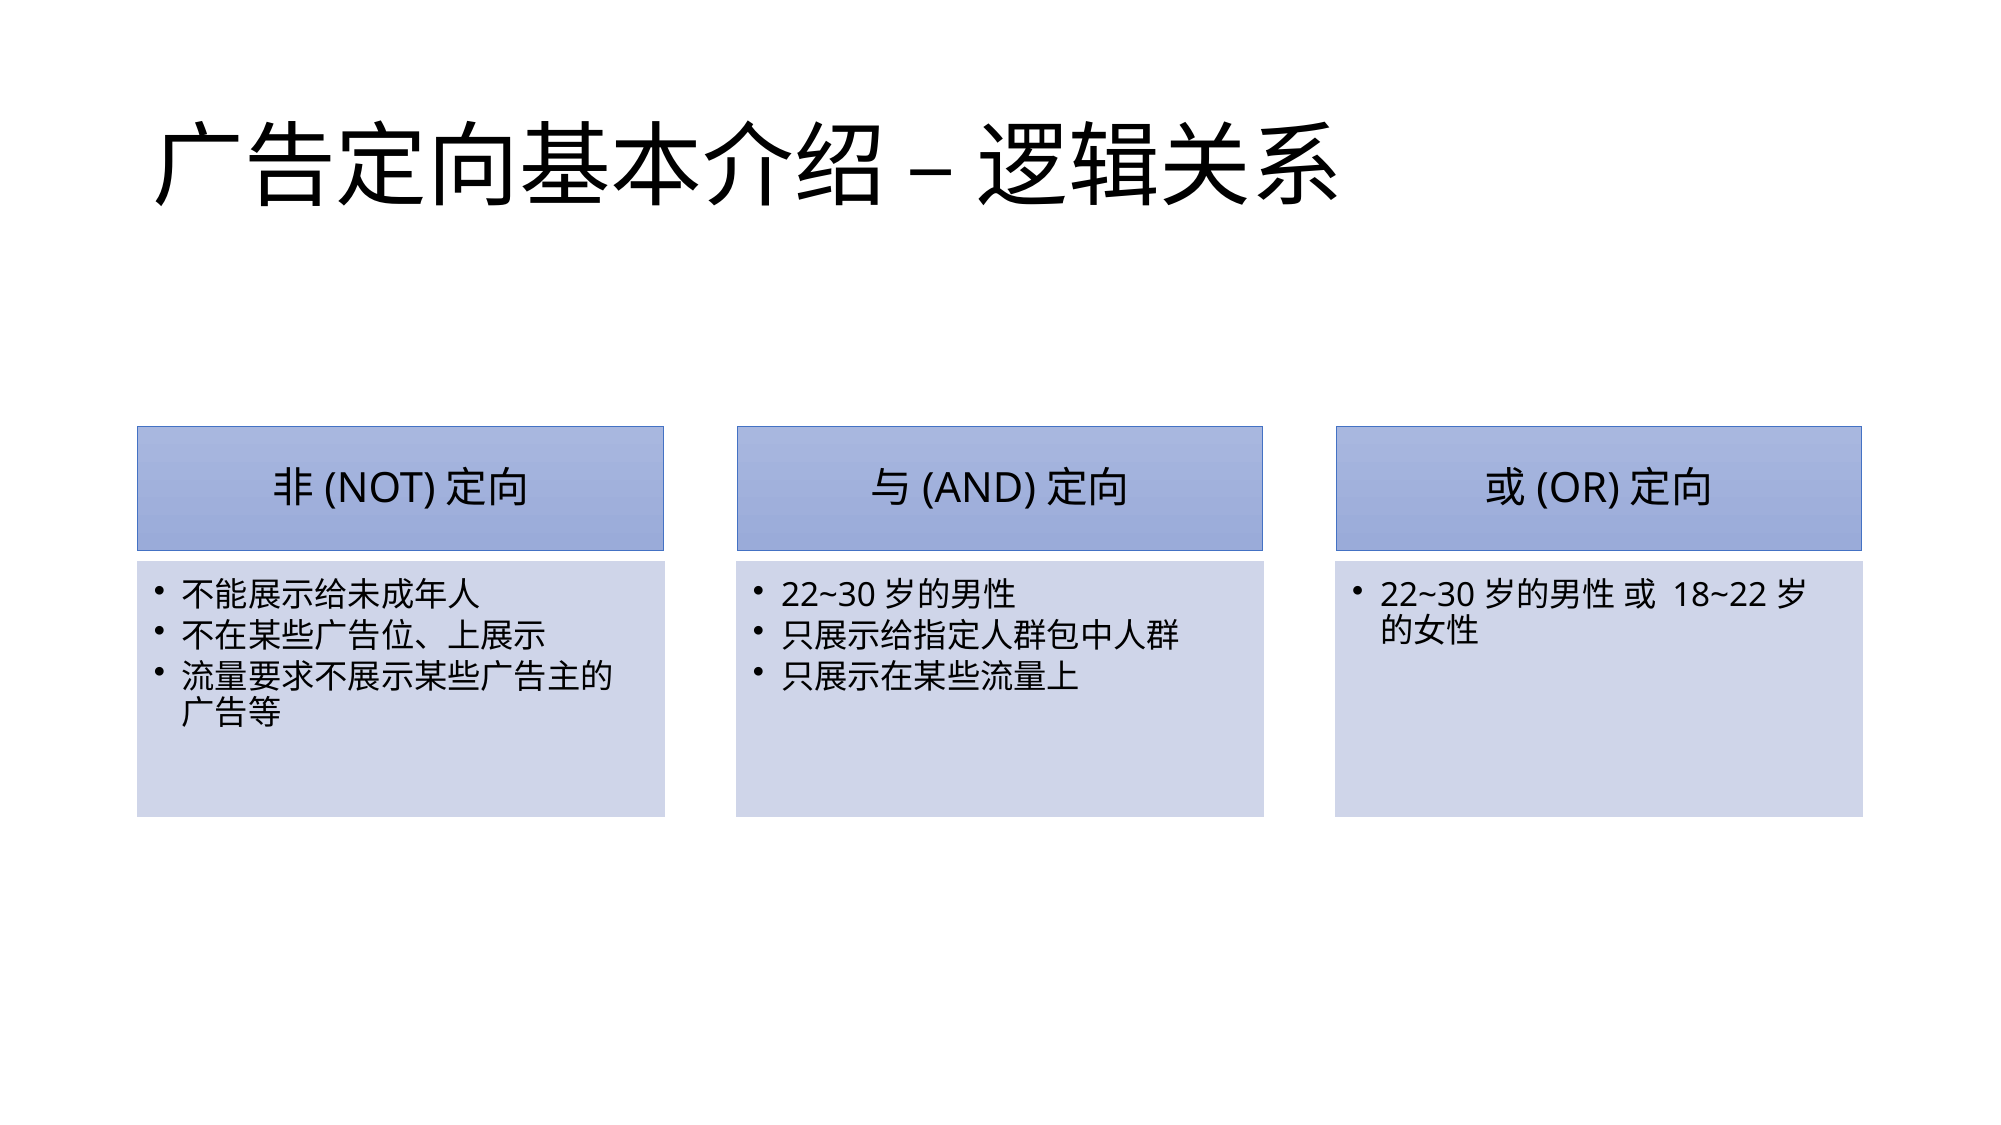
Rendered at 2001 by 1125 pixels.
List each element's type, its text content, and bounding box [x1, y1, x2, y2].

text_box 不能展示给未成年人 不在某些广告位、上展示 流量要求不展示某些广告主的广告等 [137, 561, 665, 817]
title 广告定向基本介绍 – 逻辑关系 [137, 59, 1863, 278]
text_box 非(NOT)定向 [137, 426, 664, 551]
text_box 22~30岁的男性 只展示给指定人群包中人群 只展示在某些流量上 [736, 561, 1264, 817]
text_box 或(OR)定向 [1336, 426, 1862, 551]
text_box 与(AND)定向 [737, 426, 1263, 551]
text_box 22~30岁的男性 或 18~22岁的女性 [1335, 561, 1863, 817]
